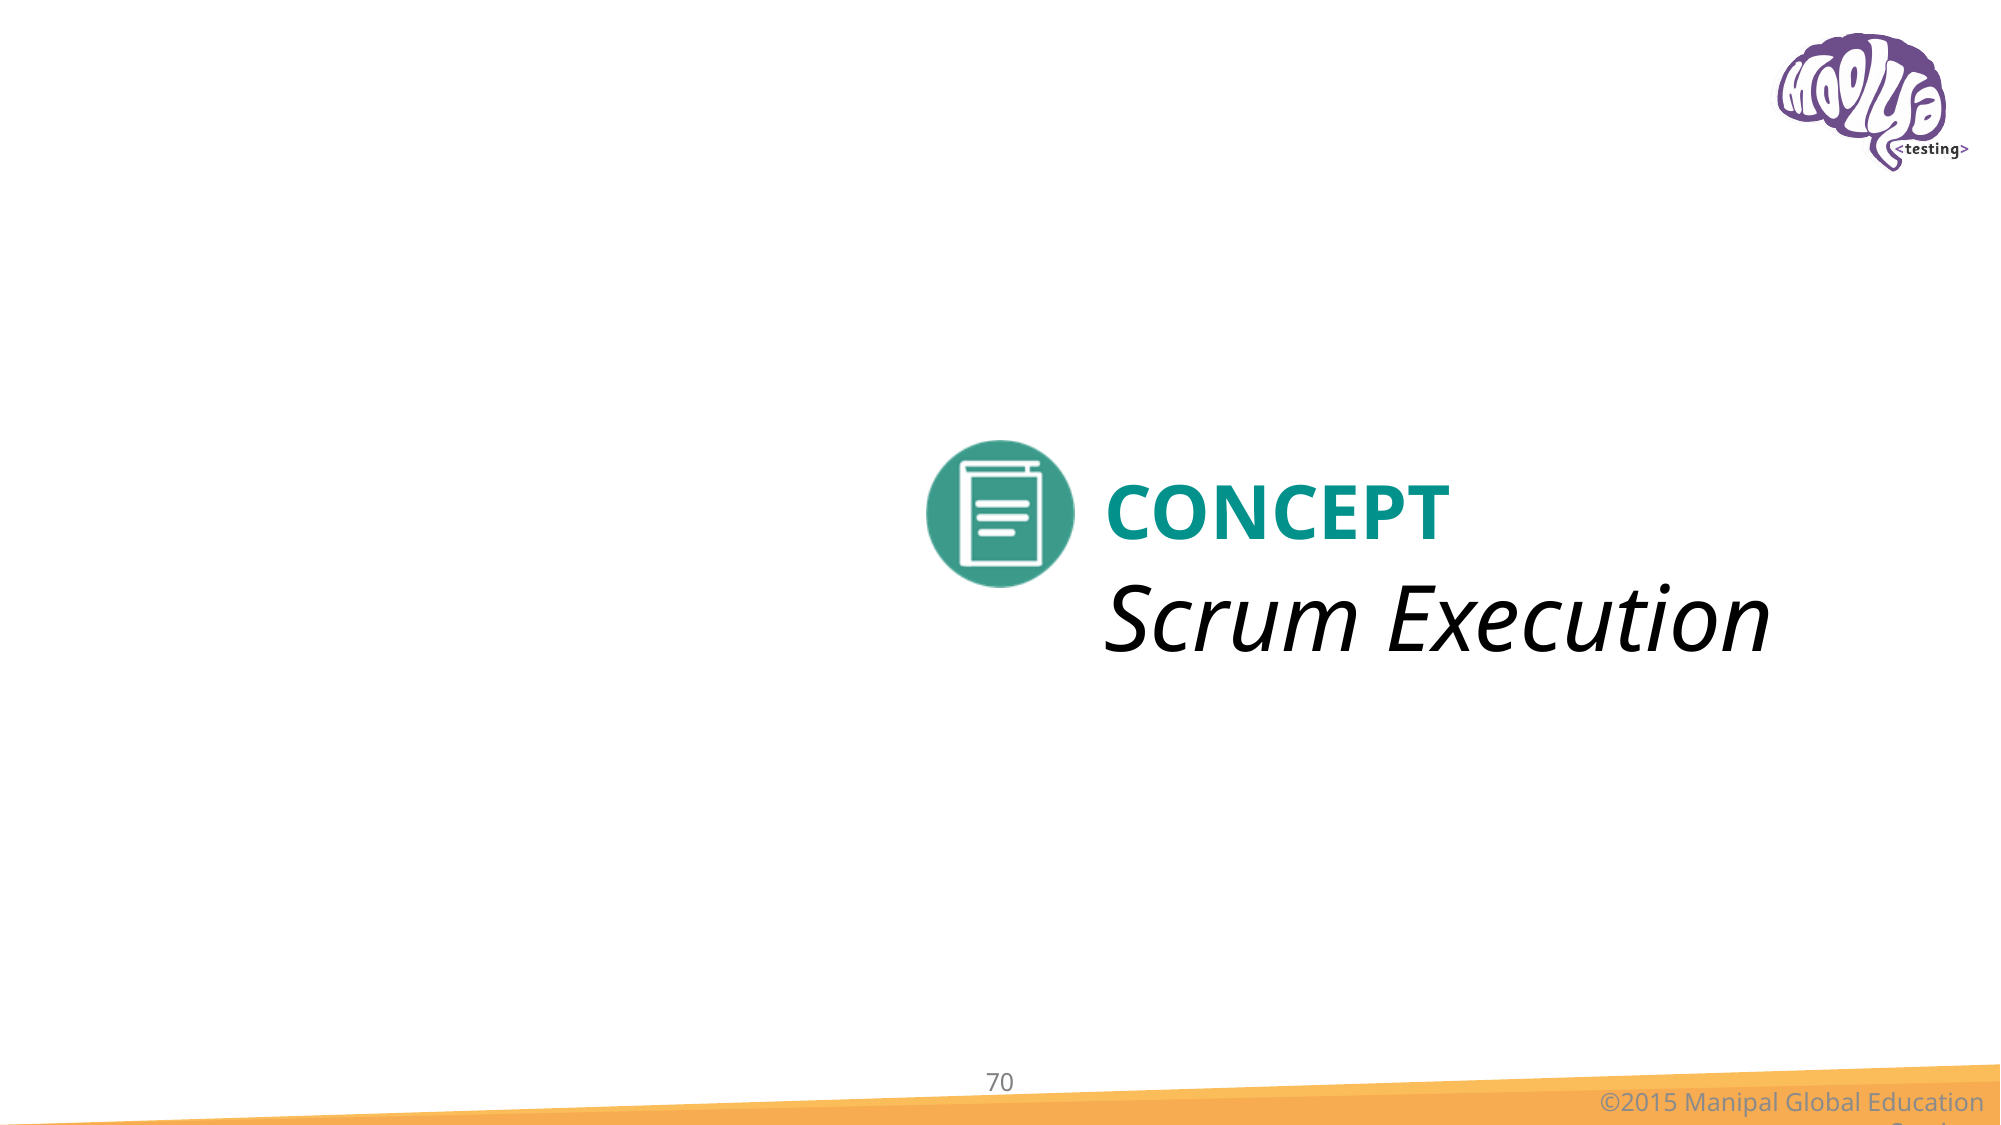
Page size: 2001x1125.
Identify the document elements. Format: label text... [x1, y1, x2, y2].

picture [1732, 0, 2001, 235]
picture [926, 440, 1075, 588]
list Scrum Execution [1089, 564, 1876, 811]
